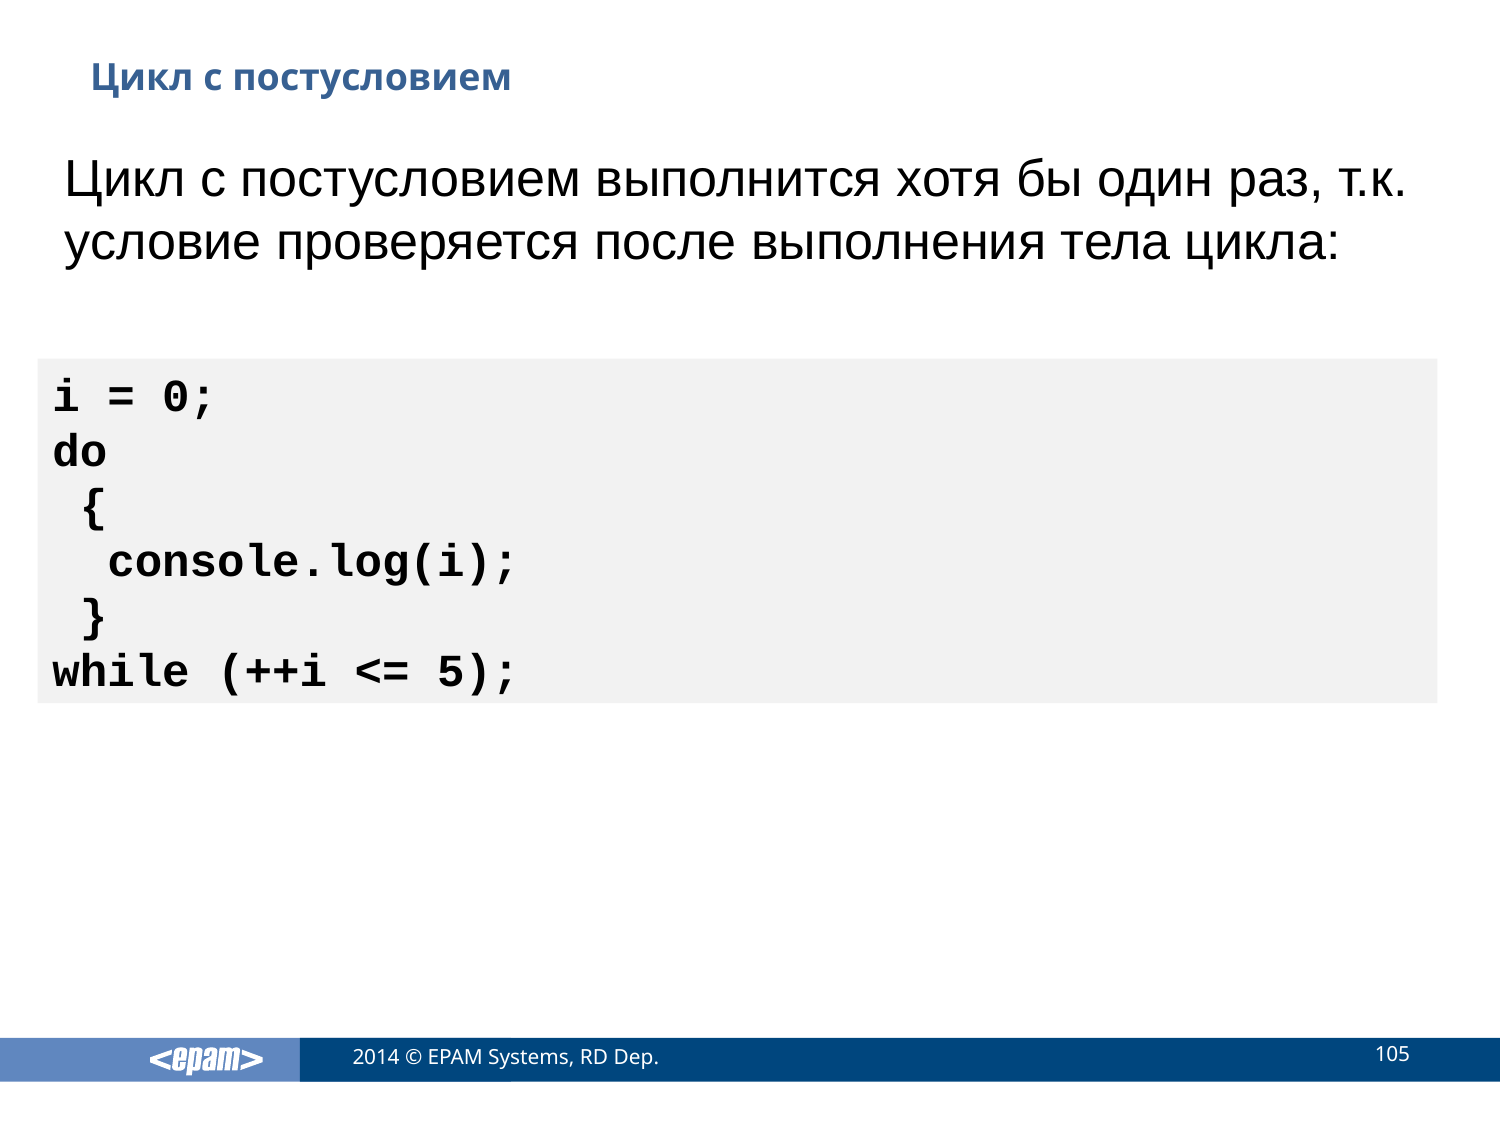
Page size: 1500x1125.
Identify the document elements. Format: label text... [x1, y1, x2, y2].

footer 2014 © EPAM Systems, RD Dep. [337, 1028, 738, 1088]
slide_number 105 [1262, 1025, 1425, 1085]
text_box i = 0; do { console.log(i); } while (++i <= 5); [37, 358, 1438, 704]
title Цикл с постусловием [75, 45, 1425, 137]
text_box Цикл с постусловием выполнится хотя бы один раз, т.к. условие проверяется после выполнения тела цикла: [50, 137, 1438, 278]
